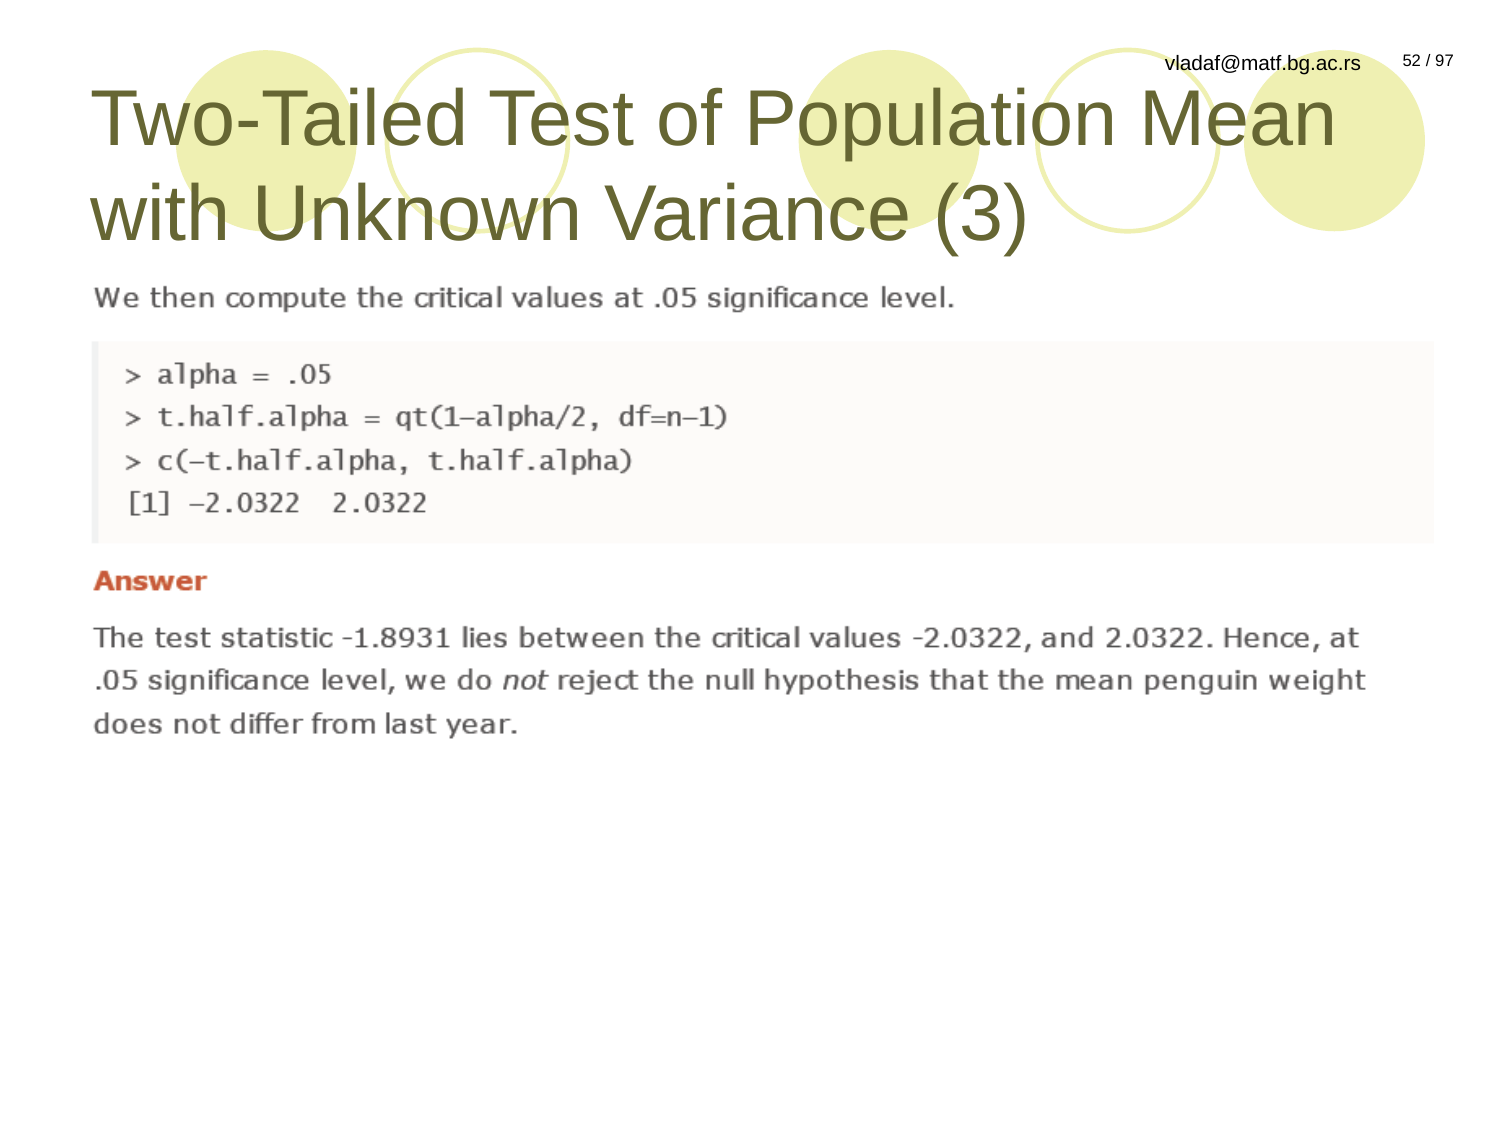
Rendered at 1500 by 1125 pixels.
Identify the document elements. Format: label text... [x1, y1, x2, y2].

picture [84, 274, 1434, 755]
title Two-Tailed Test of Population Mean with Unknown Variance (3) [75, 90, 1462, 233]
